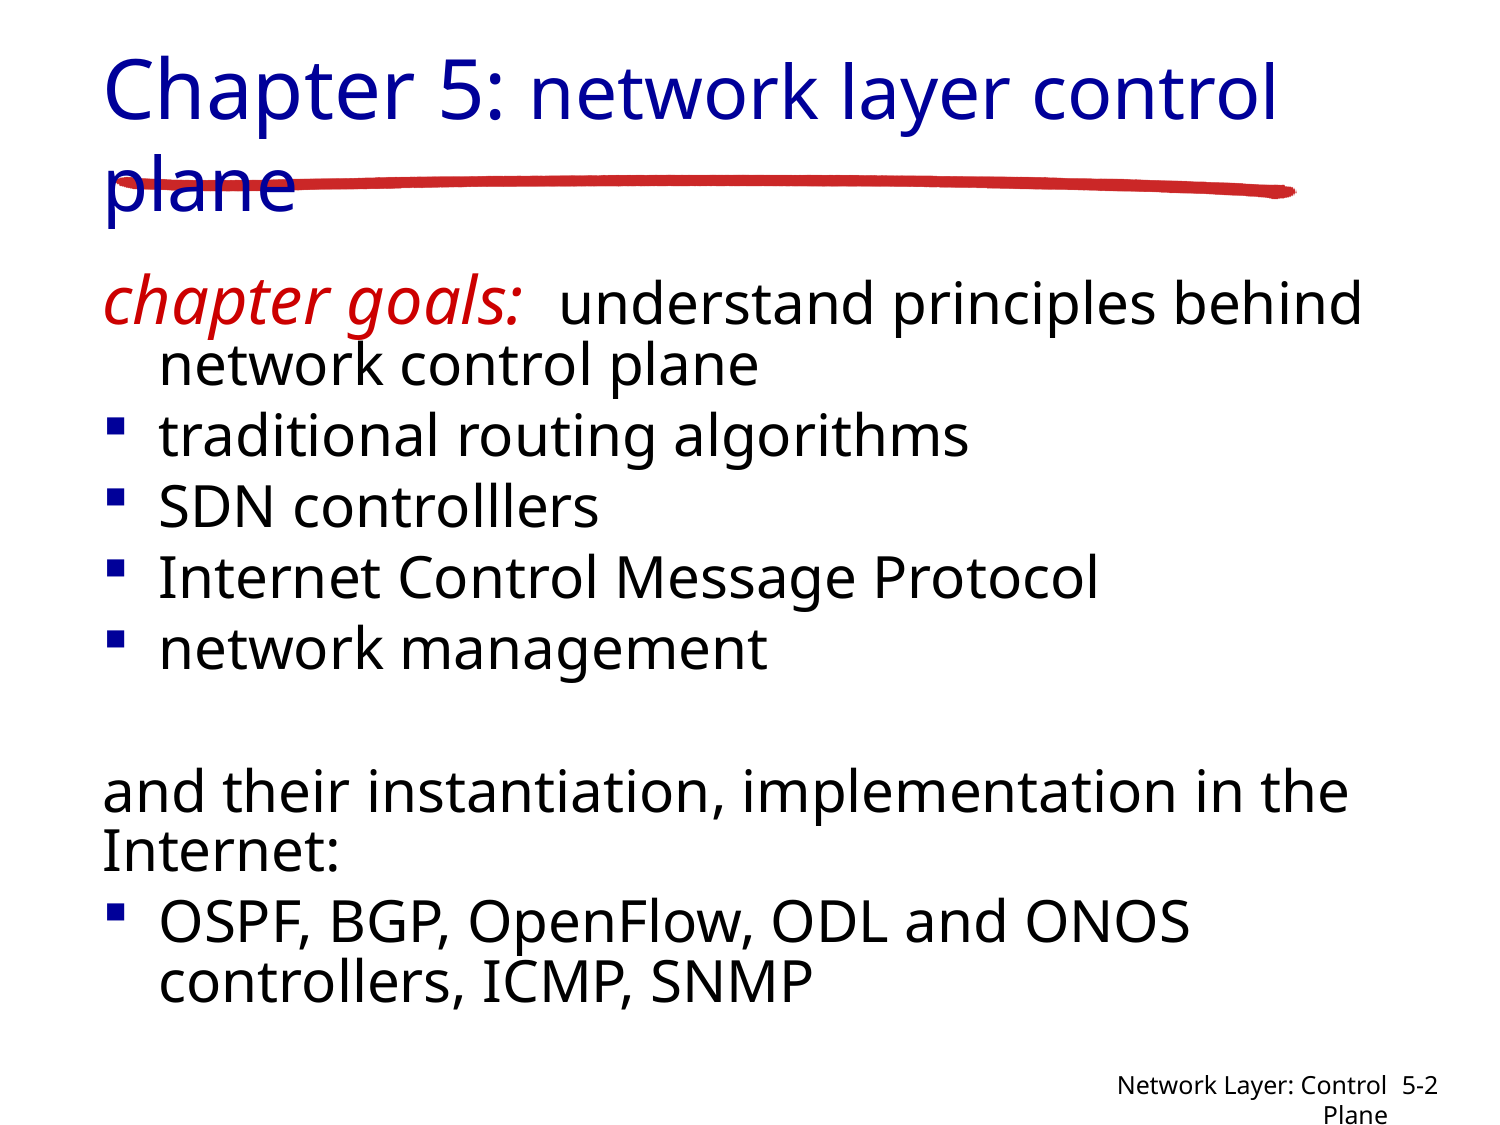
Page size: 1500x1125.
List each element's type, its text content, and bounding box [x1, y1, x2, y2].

text_box chapter goals: understand principles behind network control plane traditional routing algorithms SDN controlllers Internet Control Message Protocol network management and their instantiation, implementation in the Internet: OSPF, BGP, OpenFlow, ODL and ONOS controllers, ICMP, SNMP [87, 262, 1411, 1025]
text_box Chapter 5: network layer control plane [87, 37, 1363, 225]
text_box 5-<number> [1387, 1062, 1463, 1107]
picture [107, 168, 1310, 207]
text_box Network Layer: Control Plane [1045, 1062, 1403, 1102]
